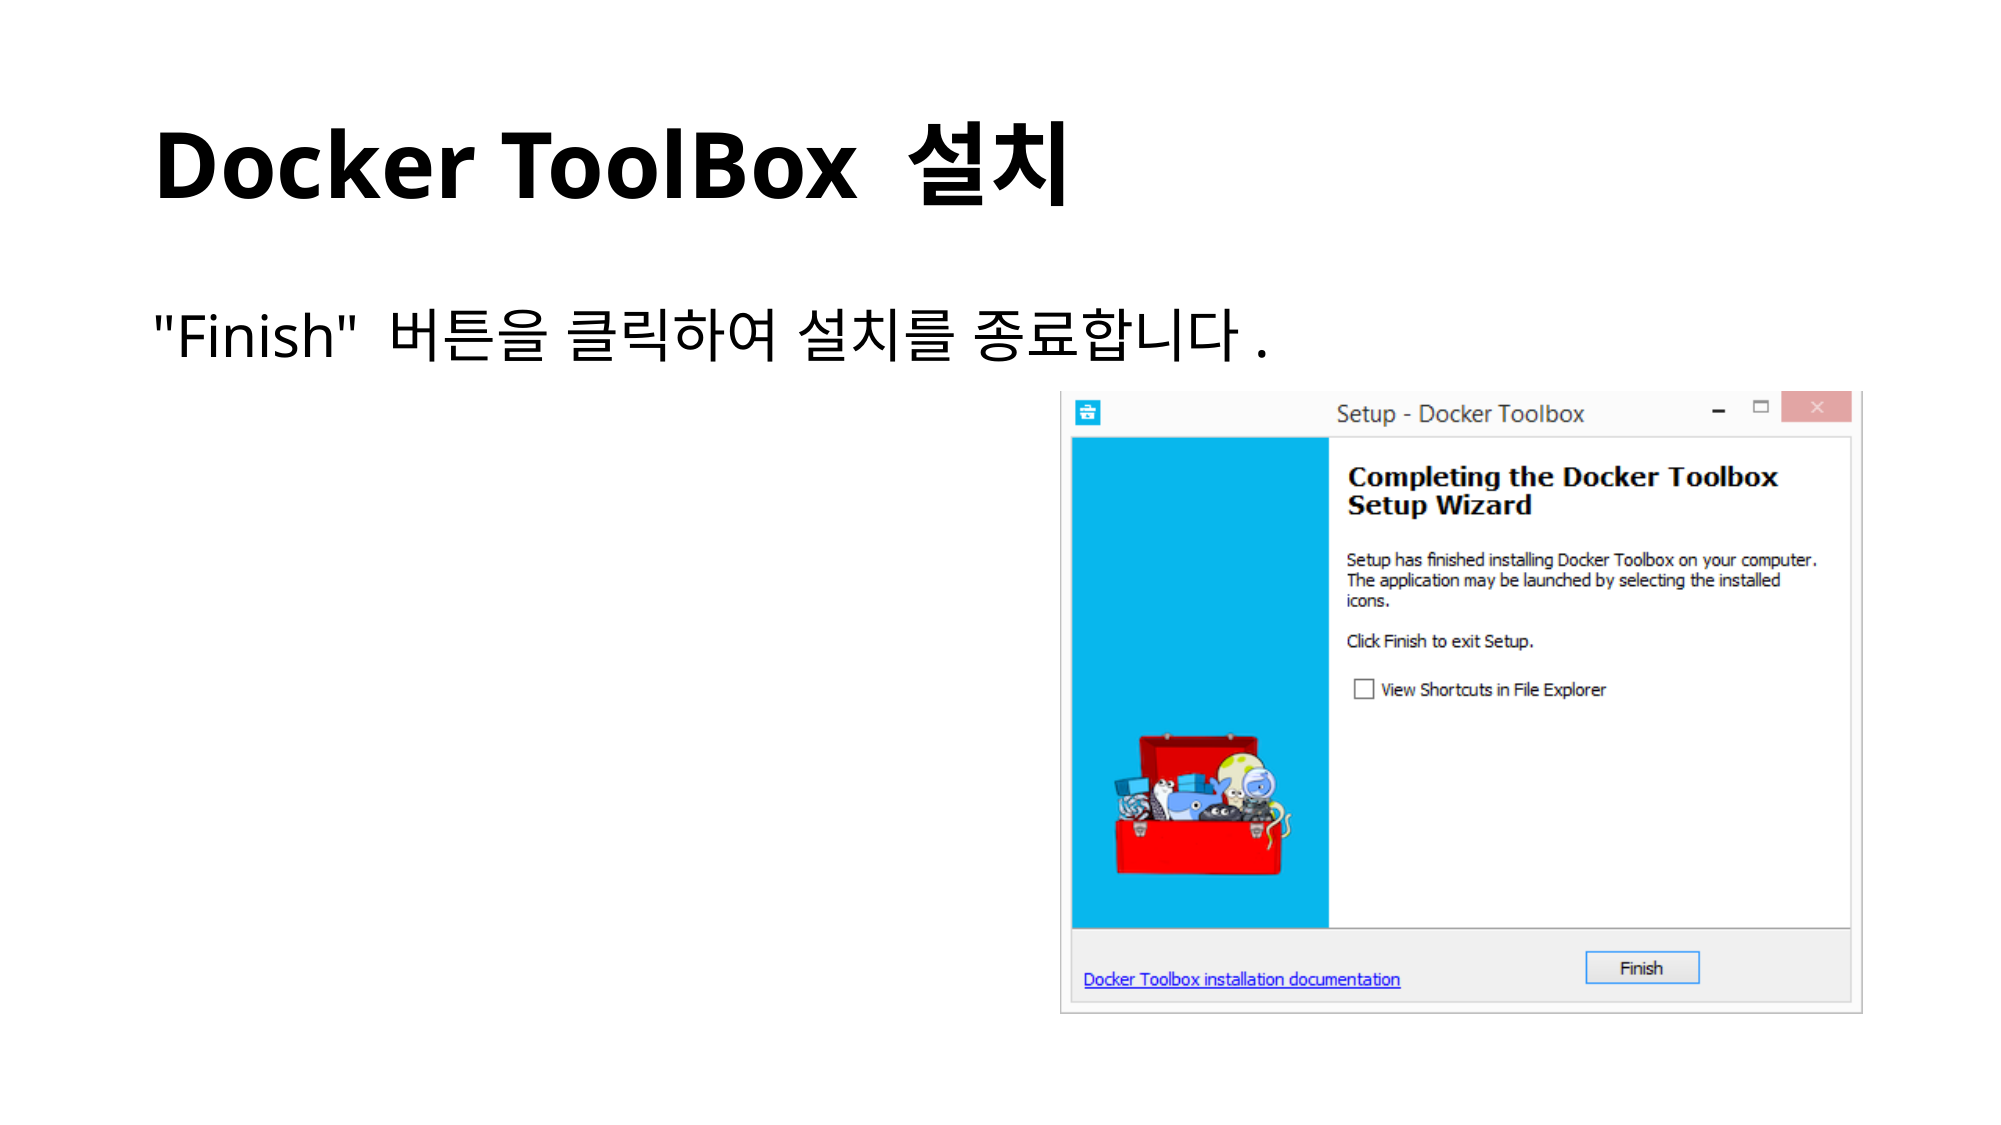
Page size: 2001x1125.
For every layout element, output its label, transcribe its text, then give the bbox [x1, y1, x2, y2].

title Docker ToolBox 설치 [137, 59, 1863, 278]
list "Finish" 버튼을 클릭하여 설치를 종료합니다. [137, 299, 1863, 1014]
picture [1060, 391, 1863, 1014]
